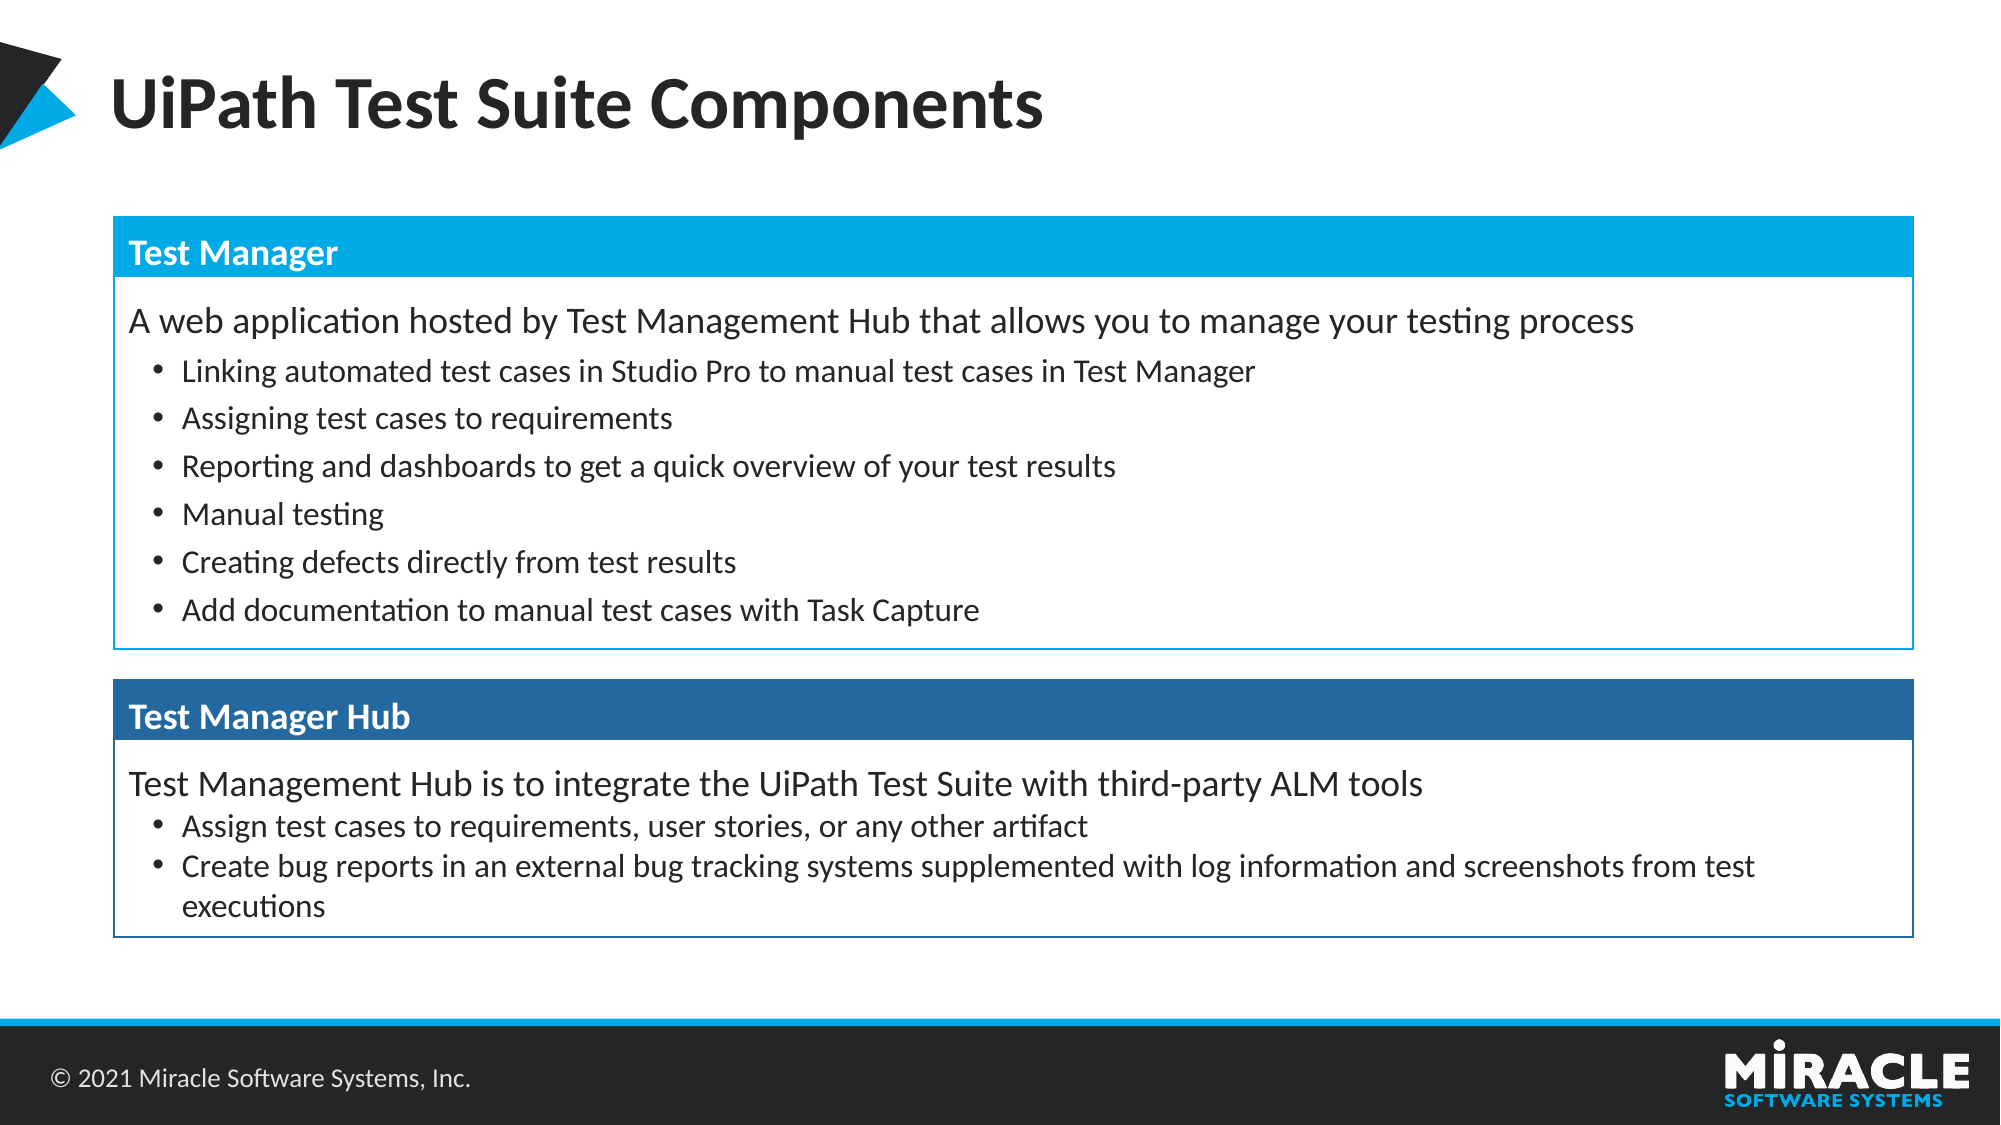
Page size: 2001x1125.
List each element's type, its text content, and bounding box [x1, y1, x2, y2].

text_box A web application hosted by Test Management Hub that allows you to manage your testing process Linking automated test cases in Studio Pro to manual test cases in Test Manager Assigning test cases to requirements Reporting and dashboards to get a quick overview of your test results Manual testing Creating defects directly from test results Add documentation to manual test cases with Task Capture [114, 279, 1898, 636]
text_box [113, 275, 1914, 650]
text_box Test Manager Hub [113, 679, 1914, 738]
text_box [113, 738, 1914, 938]
text_box Test Manager [113, 216, 1914, 275]
text_box Test Management Hub is to integrate the UiPath Test Suite with third-party ALM tools Assign test cases to requirements, user stories, or any other artifact Create bug reports in an external bug tracking systems supplemented with log information and screenshots from test executions [114, 742, 1898, 932]
list UiPath Test Suite Components [95, 27, 1913, 169]
